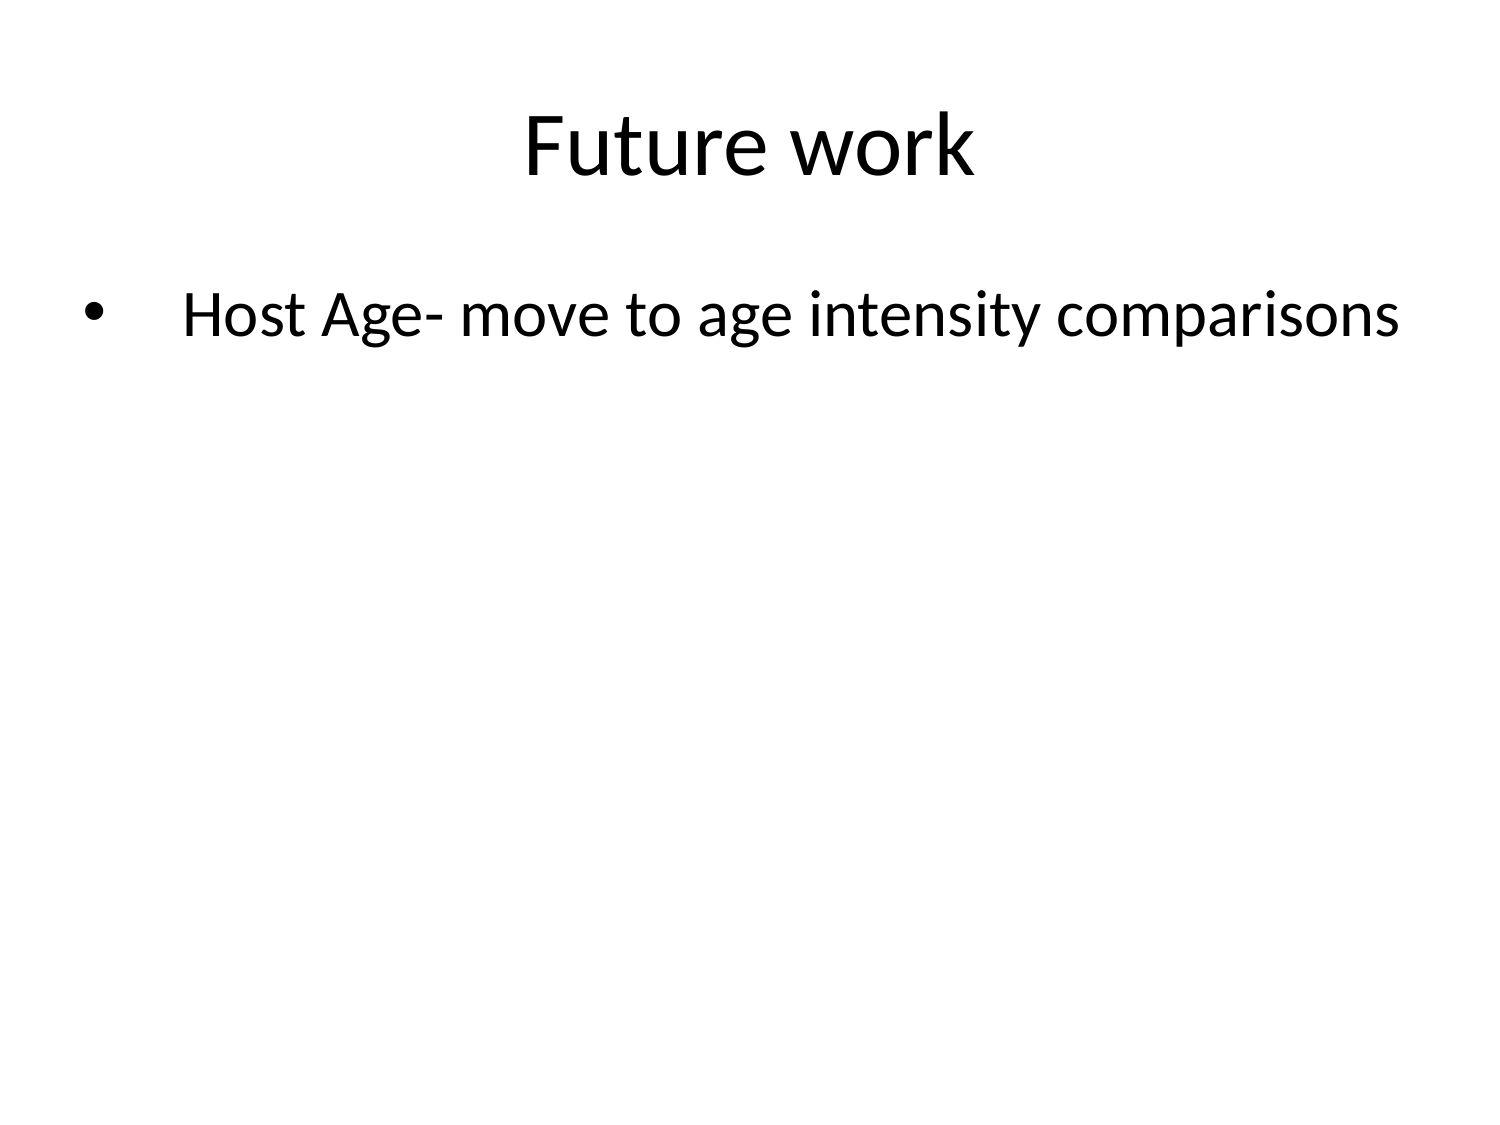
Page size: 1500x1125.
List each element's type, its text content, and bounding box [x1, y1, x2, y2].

title Future work [74, 44, 1426, 234]
list Host Age- move to age intensity comparisons [74, 261, 1426, 1006]
